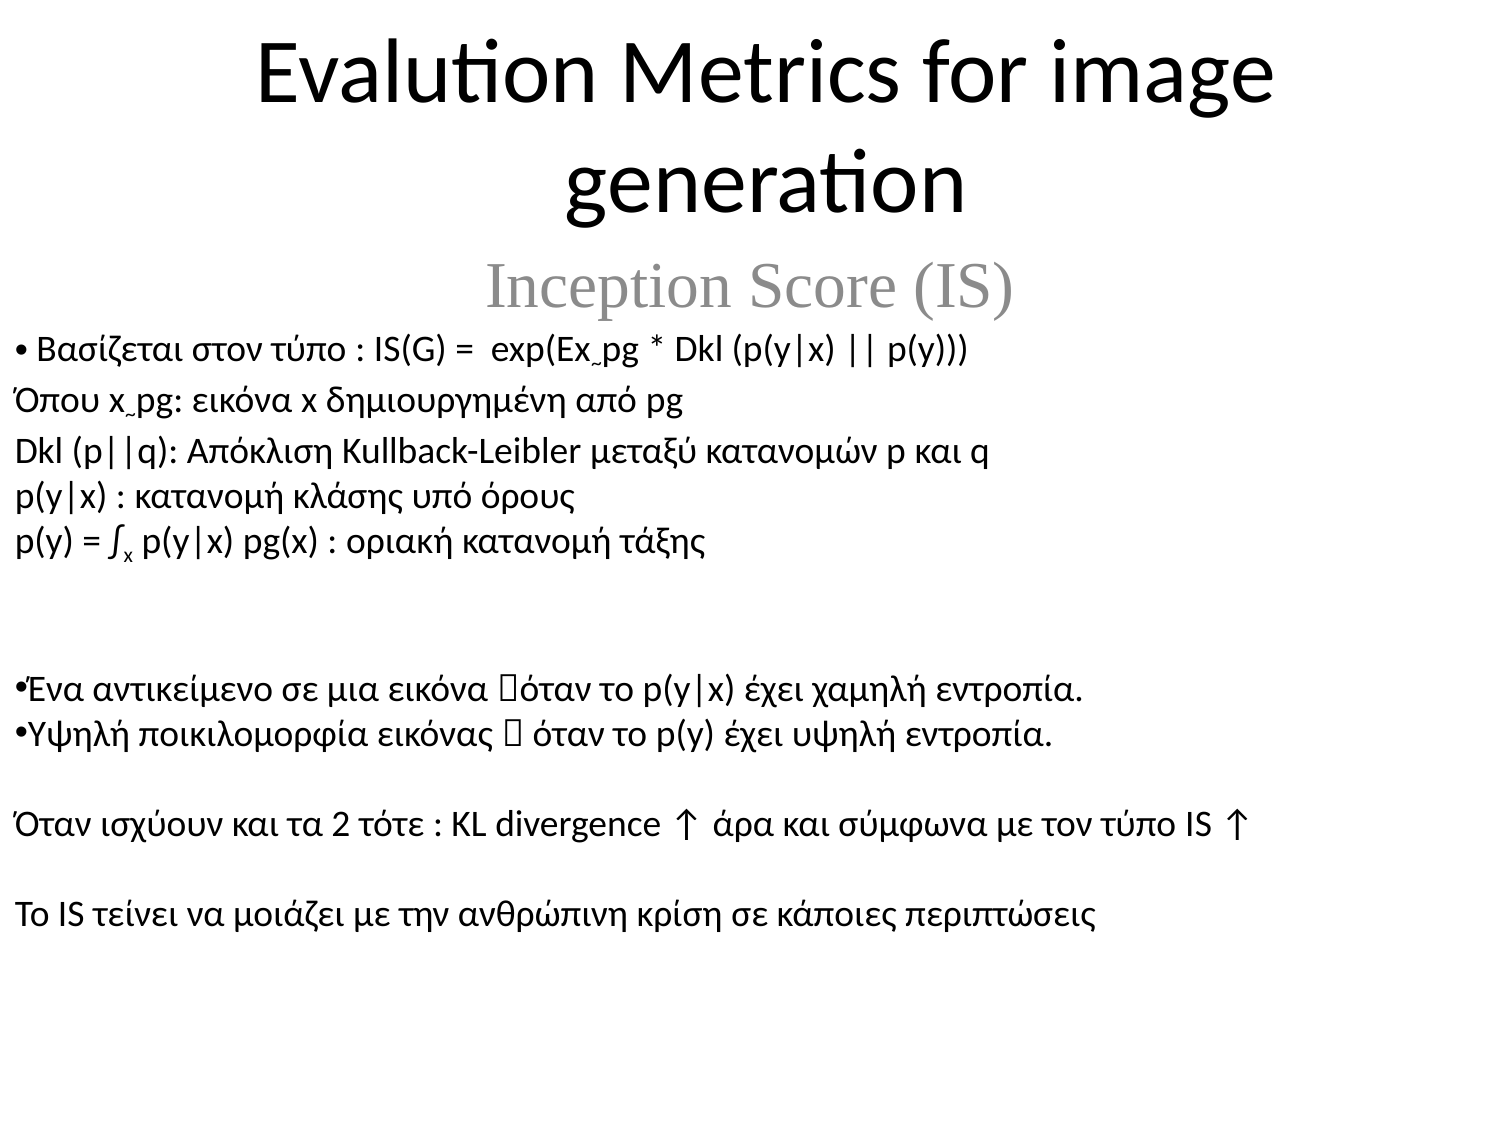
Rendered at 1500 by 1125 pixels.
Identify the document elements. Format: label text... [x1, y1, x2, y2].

text_box Ένα αντικείμενο σε μια εικόνα όταν το p(y|x) έχει χαμηλή εντροπία. Υψηλή ποικιλομορφία εικόνας  όταν το p(y) έχει υψηλή εντροπία. Όταν ισχύουν και τα 2 τότε : KL divergence ↑ άρα και σύμφωνα με τον τύπο IS ↑ Το IS τείνει να μοιάζει με την ανθρώπινη κρίση σε κάποιες περιπτώσεις [0, 656, 1500, 1076]
subtitle Inception Score (IS) [0, 234, 1500, 329]
text_box Βασίζεται στον τύπο : IS(G) = exp(Ex~pg * Dkl (p(y|x) || p(y))) Όπου x~pg: εικόνα x δημιουργημένη από pg Dkl (p||q): Απόκλιση Kullback-Leibler μεταξύ κατανομών p και q p(y|x) : κατανομή κλάσης υπό όρους p(y) = ∫x p(y|x) pg(x) : οριακή κατανομή τάξης [0, 316, 1032, 656]
title Evalution Metrics for image generation [128, 0, 1404, 234]
